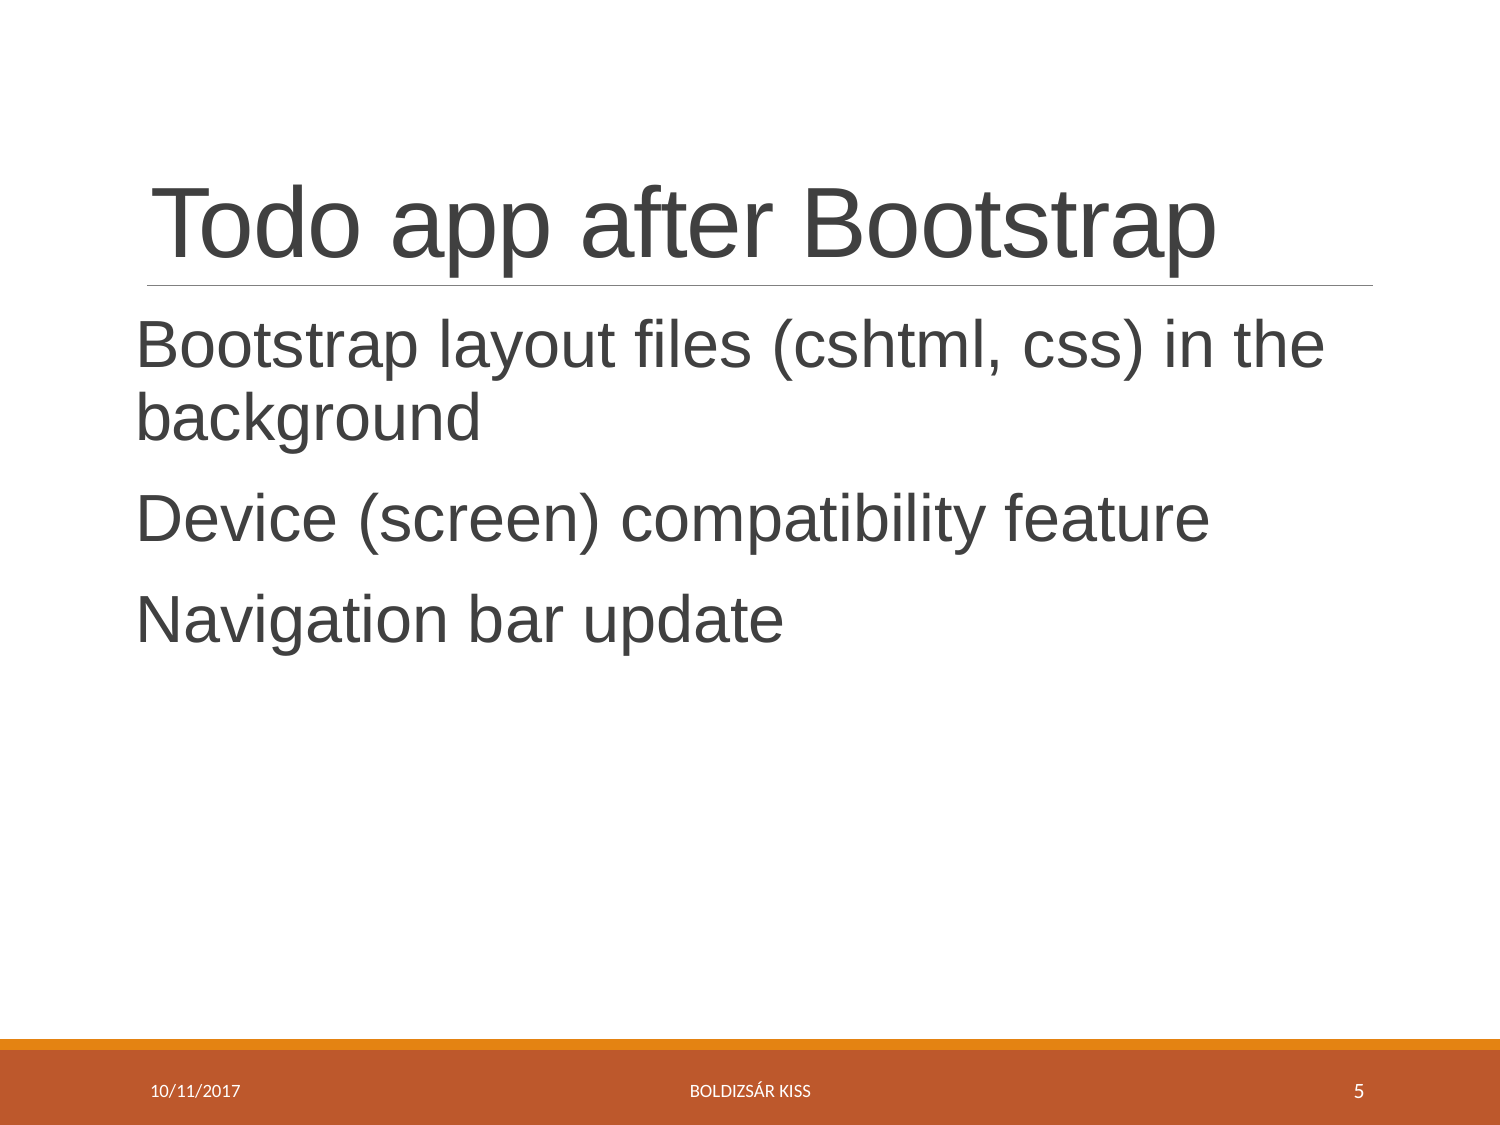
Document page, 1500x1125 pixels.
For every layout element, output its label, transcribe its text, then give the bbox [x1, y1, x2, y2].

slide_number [135, 1059, 440, 1120]
slide_number 5 [1218, 1059, 1380, 1120]
list Bootstrap layout files (cshtml, css) in the background Device (screen) compatibility feature Navigation bar update [135, 302, 1373, 963]
title Todo app after Bootstrap [135, 47, 1373, 285]
footer Boldizsár Kiss [453, 1059, 1047, 1120]
